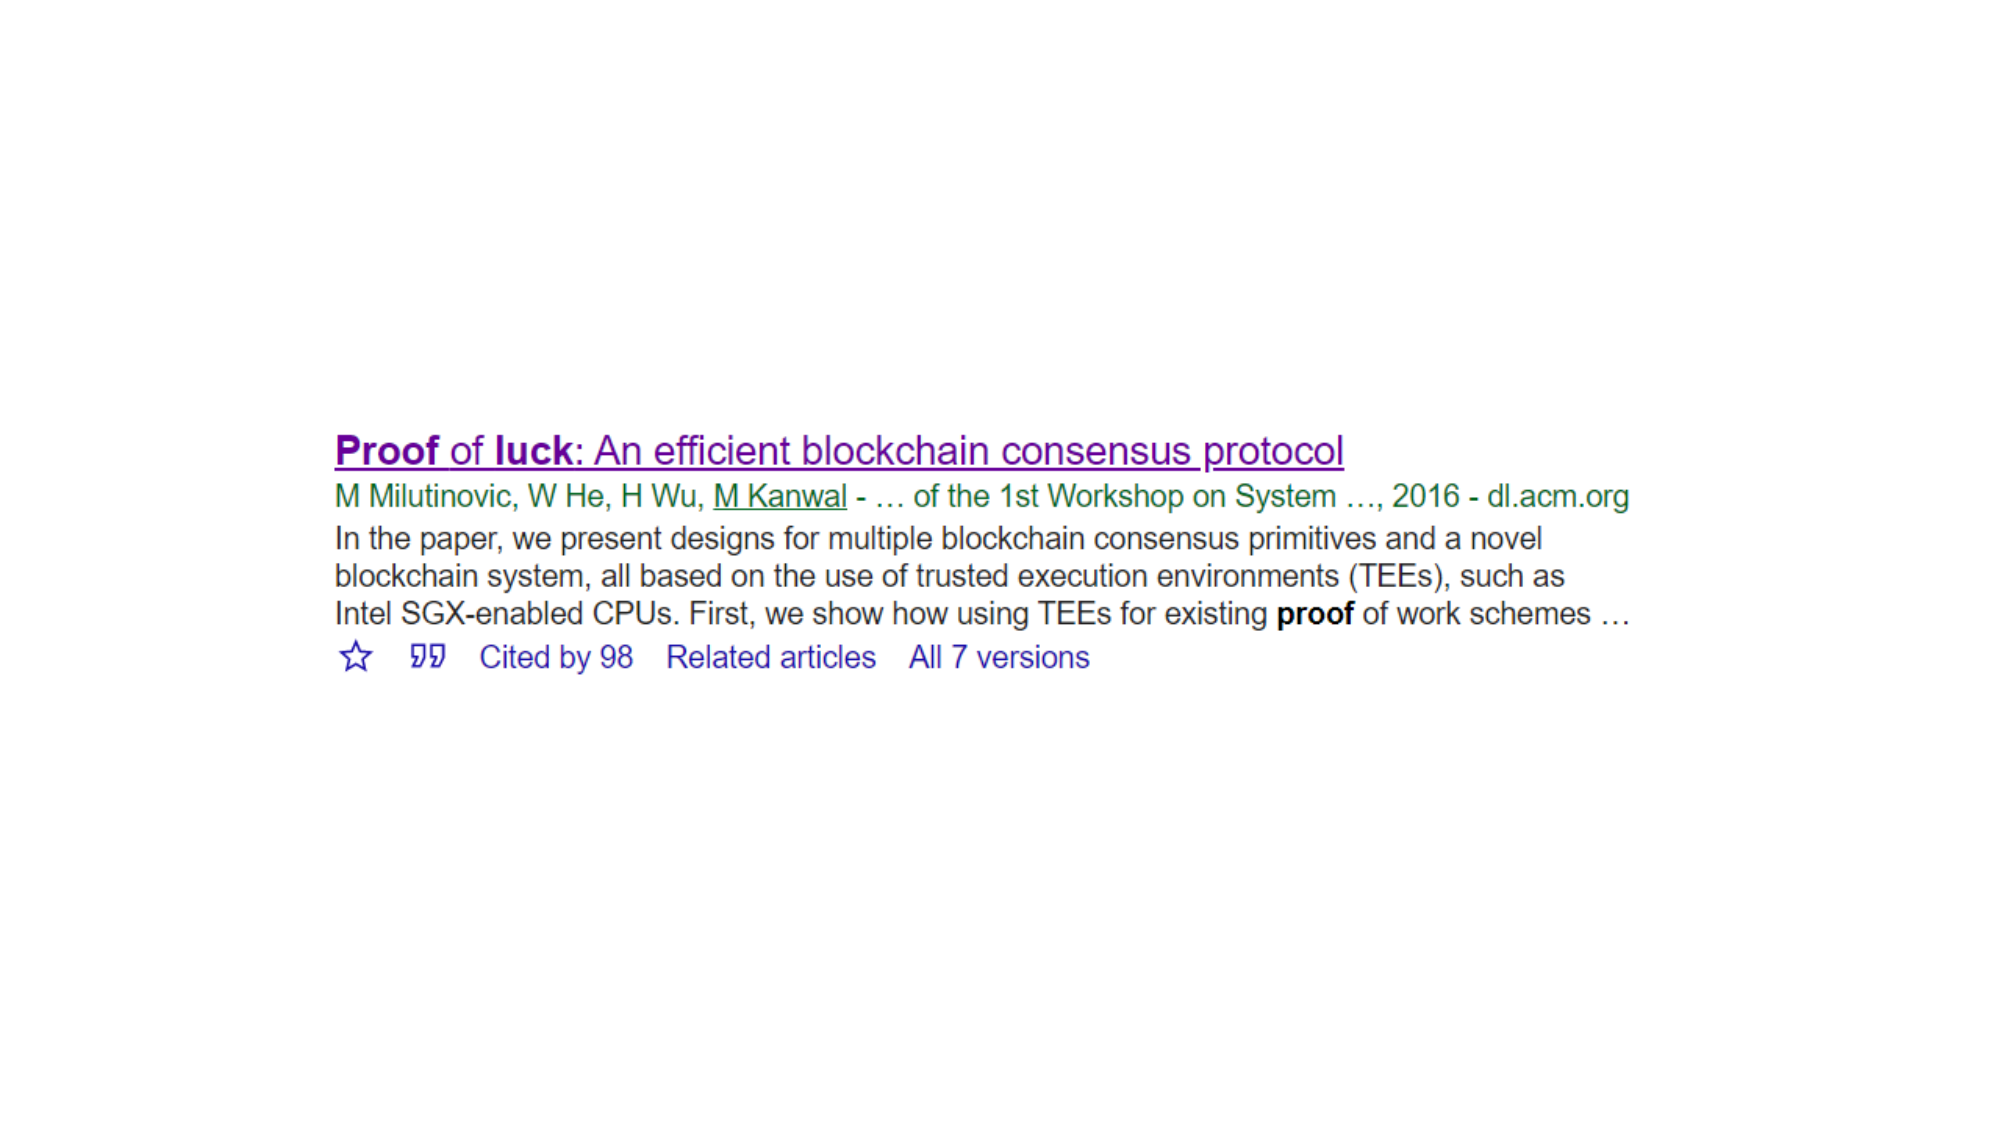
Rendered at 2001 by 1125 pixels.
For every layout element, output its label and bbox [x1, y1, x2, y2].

picture [316, 418, 1684, 695]
